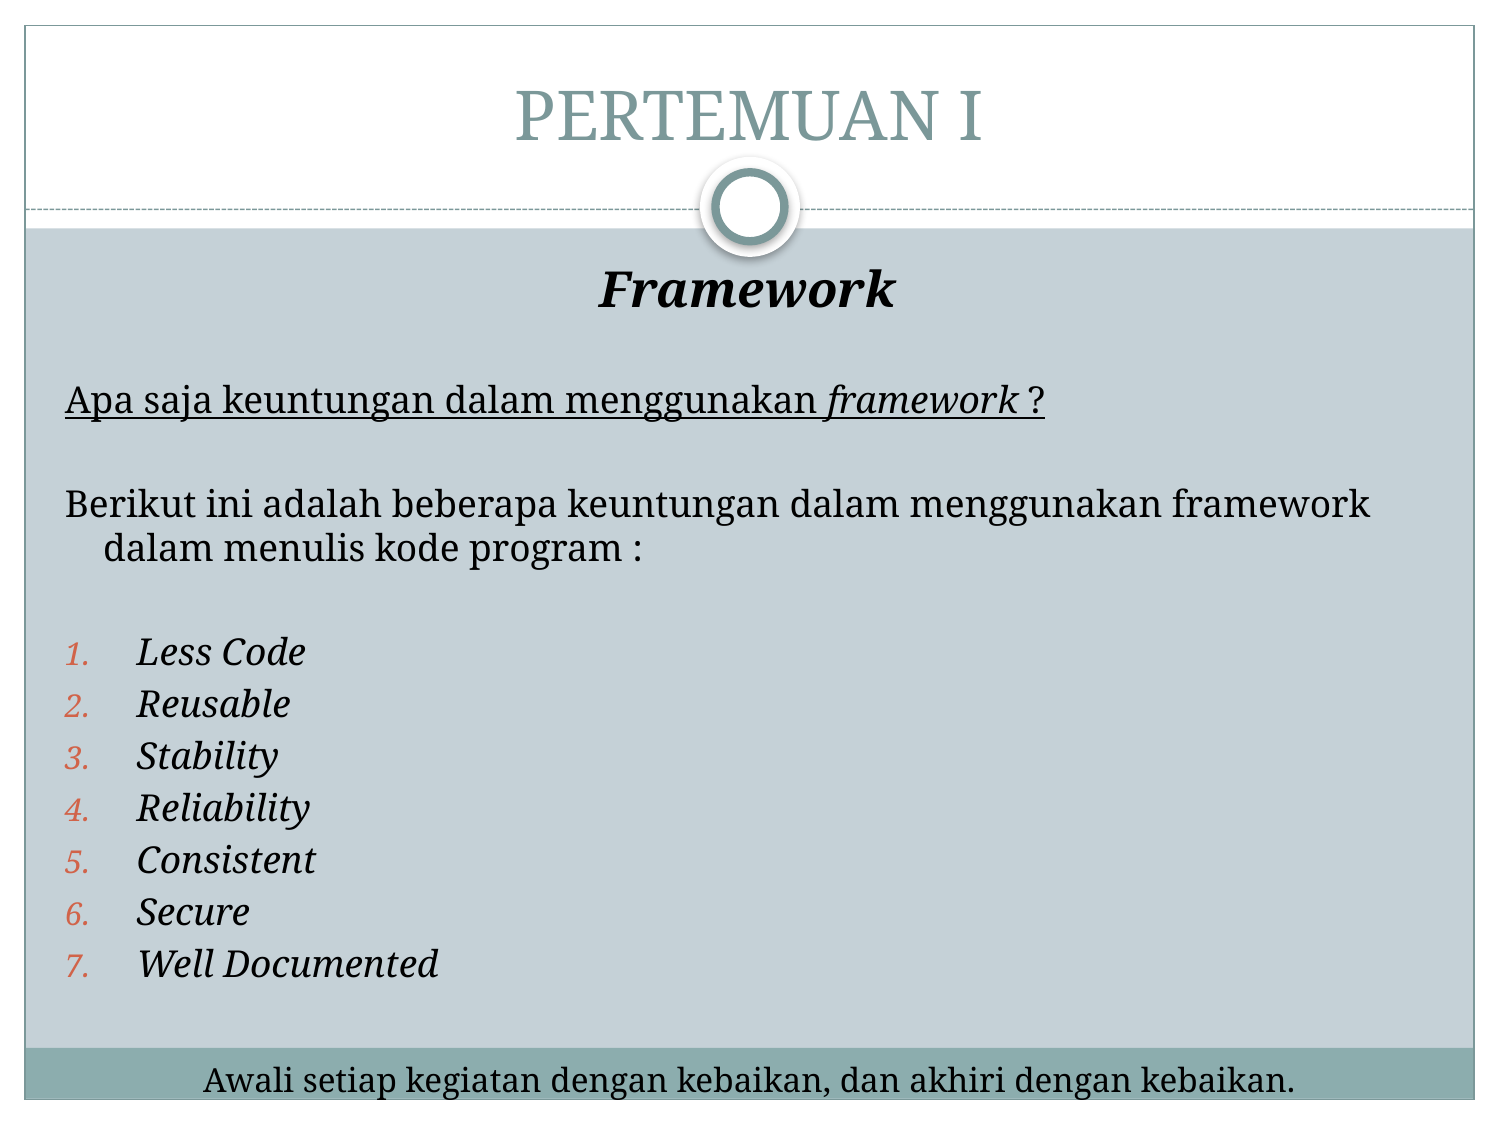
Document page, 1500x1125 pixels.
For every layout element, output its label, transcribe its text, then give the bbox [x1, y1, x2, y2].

footer Awali setiap kegiatan dengan kebaikan, dan akhiri dengan kebaikan. [50, 1051, 1450, 1112]
list Framework Apa saja keuntungan dalam menggunakan framework ? Berikut ini adalah beberapa keuntungan dalam menggunakan framework dalam menulis kode program : Less Code Reusable Stability Reliability Consistent Secure Well Documented [50, 250, 1445, 1001]
title PERTEMUAN I [49, 37, 1450, 162]
